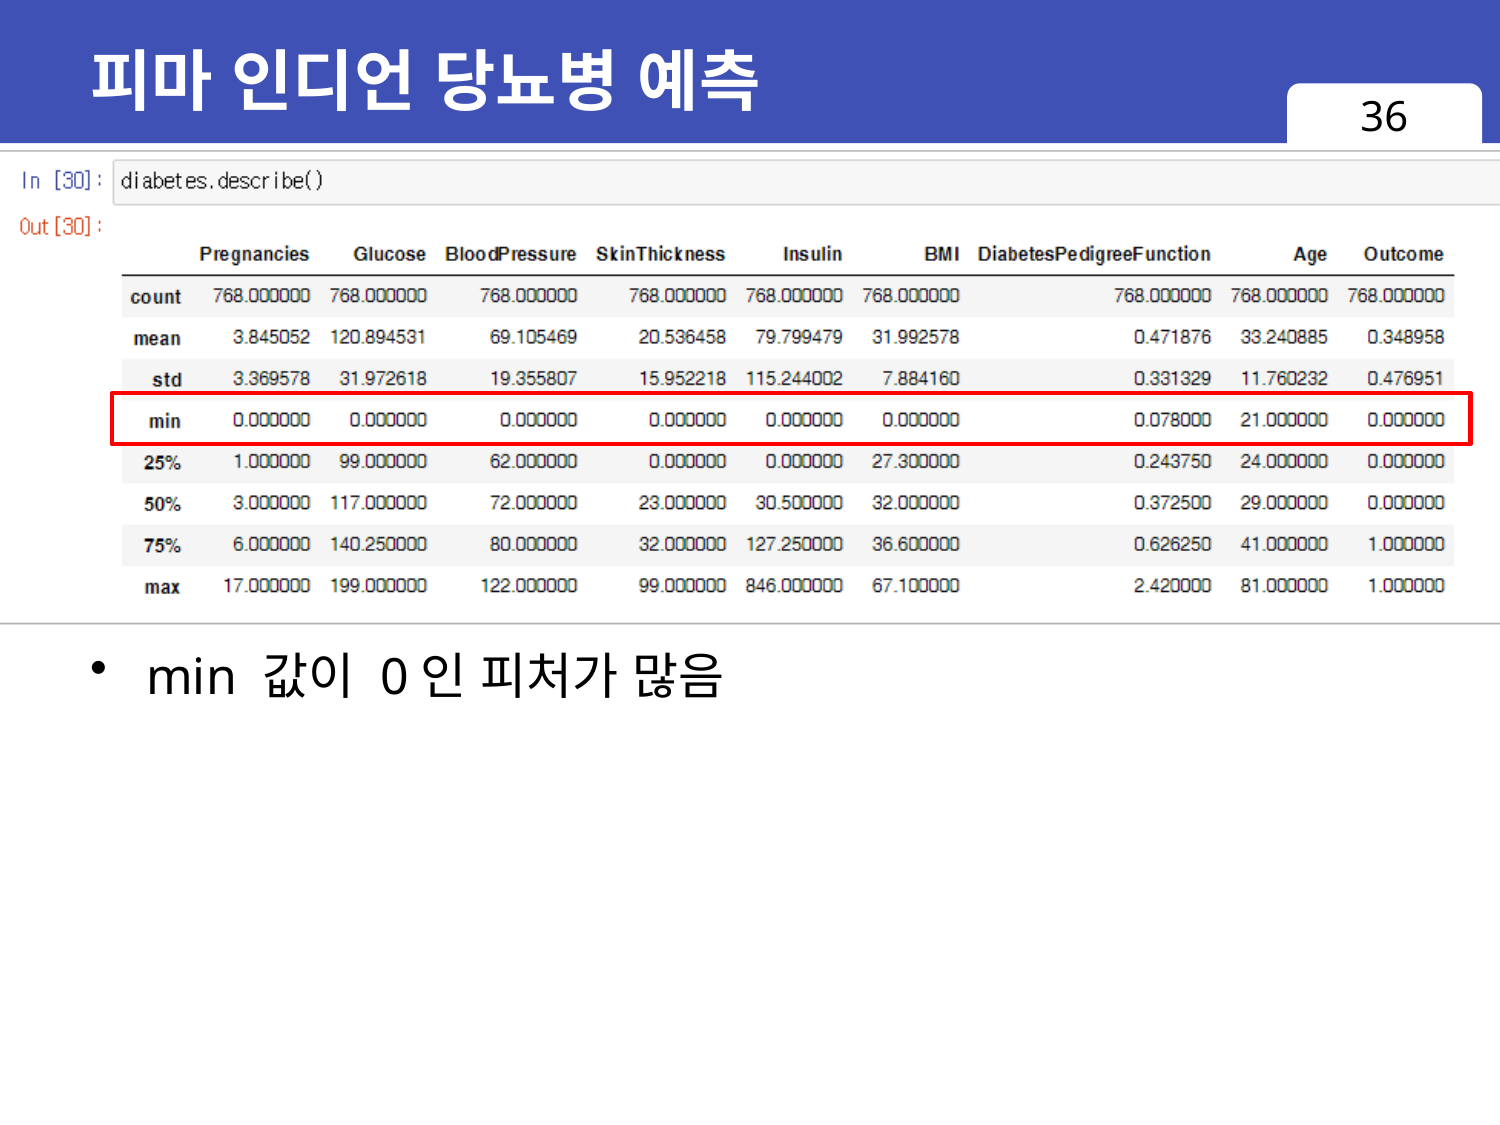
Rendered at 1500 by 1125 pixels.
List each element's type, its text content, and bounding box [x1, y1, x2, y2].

slide_number 36 [1286, 81, 1483, 147]
list min 값이 0인 피처가 많음 [74, 646, 1483, 1095]
title 피마 인디언 당뇨병 예측 [74, 16, 1426, 141]
picture [0, 148, 1500, 637]
